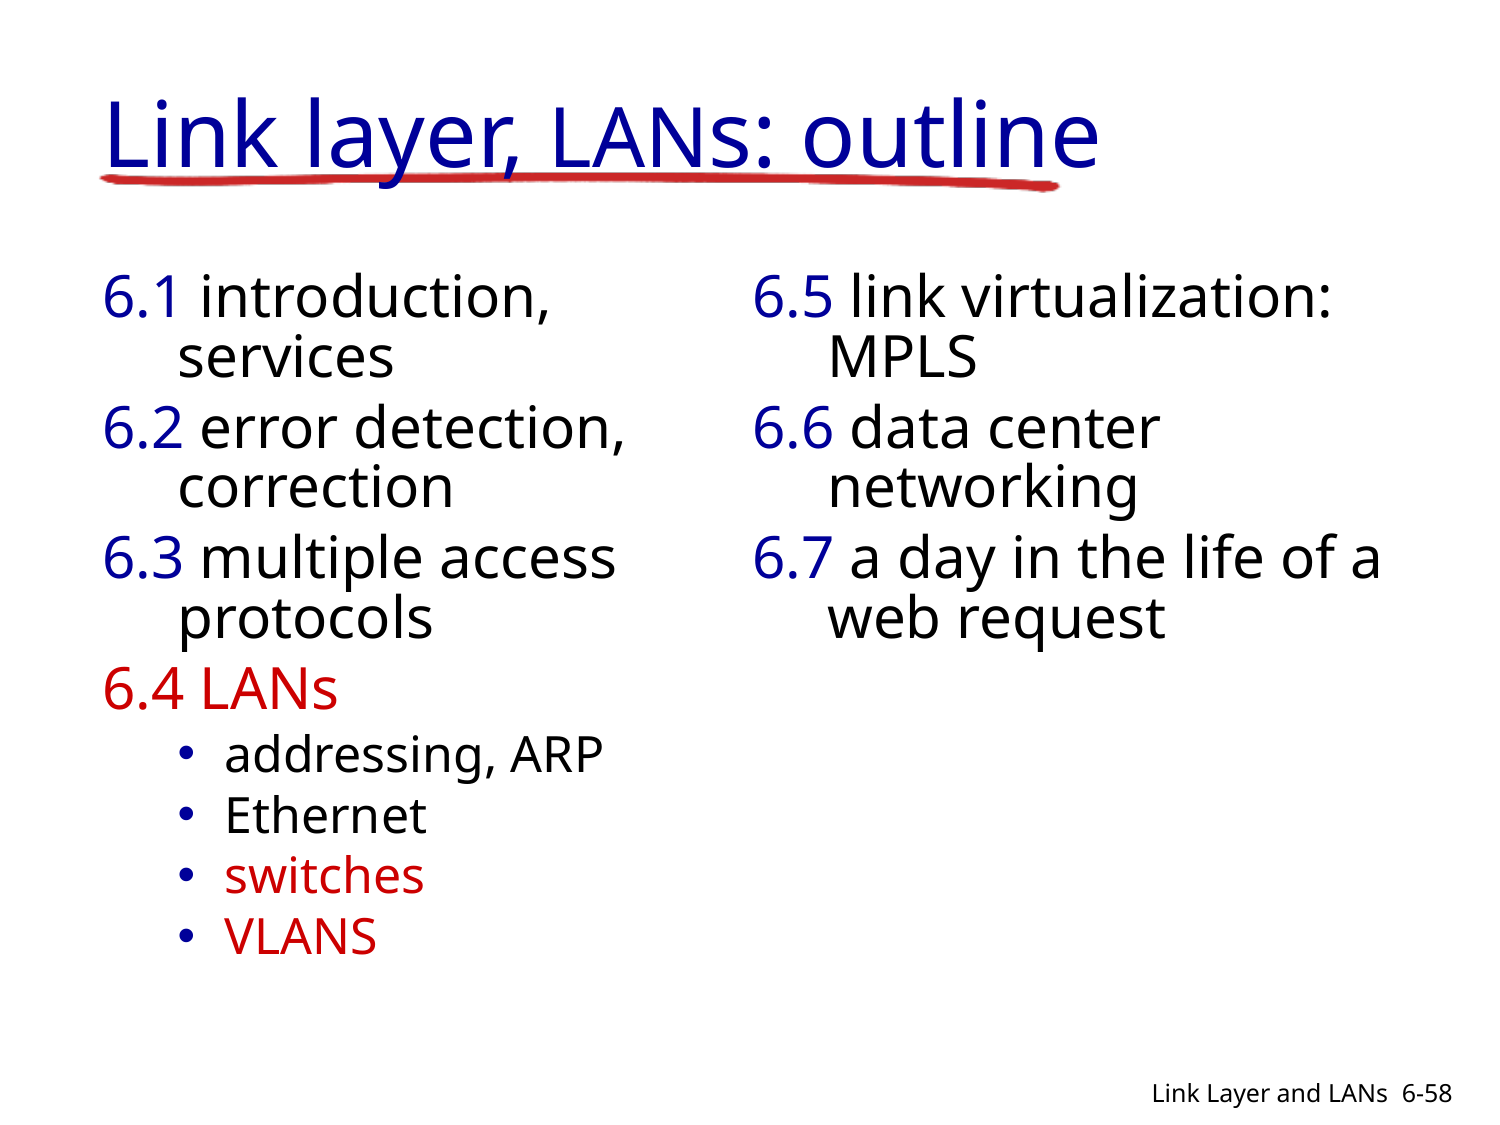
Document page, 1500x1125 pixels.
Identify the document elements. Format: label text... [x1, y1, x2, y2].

footer Link Layer and LANs [1045, 1069, 1404, 1110]
slide_number 6-58 [1387, 1069, 1478, 1115]
title Link layer, LANs: outline [87, 37, 1363, 225]
list 6.5 link virtualization: MPLS 6.6 data center networking 6.7 a day in the life of a web request [737, 262, 1403, 1025]
picture [94, 168, 1071, 198]
list 6.1 introduction, services 6.2 error detection, correction 6.3 multiple access protocols 6.4 LANs addressing, ARP Ethernet switches VLANS [87, 262, 731, 1025]
